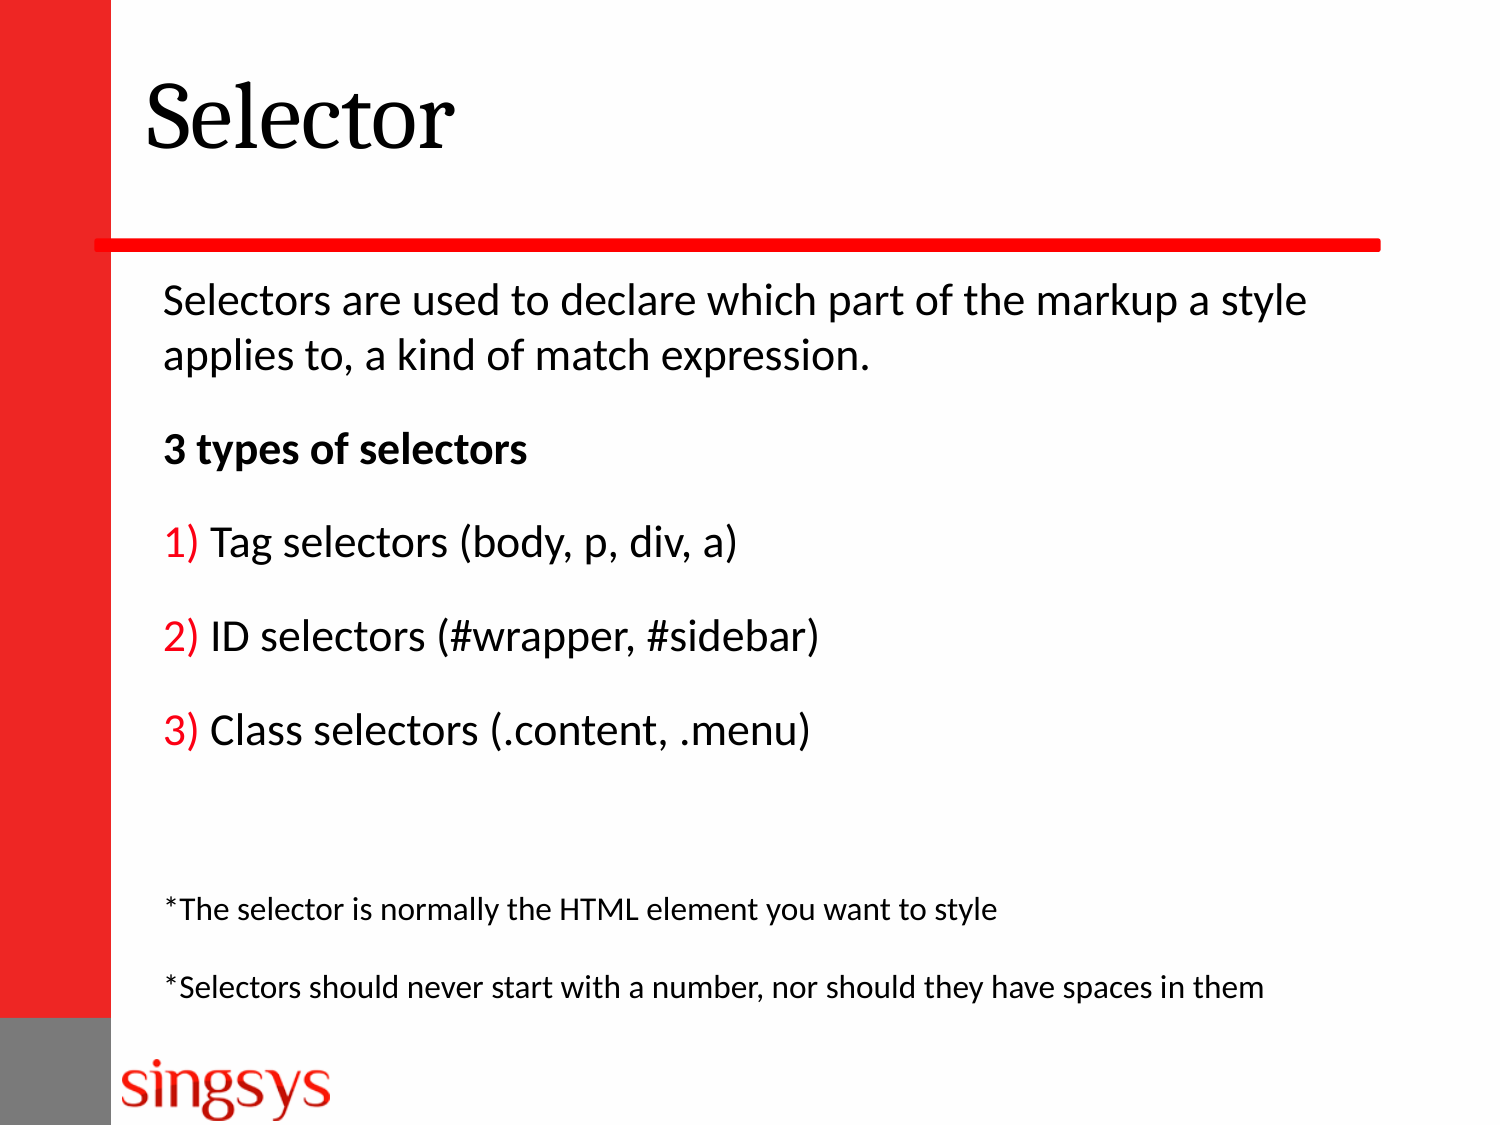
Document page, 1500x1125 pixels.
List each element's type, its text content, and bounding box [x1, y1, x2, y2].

title Selector [132, 45, 1383, 233]
list Selectors are used to declare which part of the markup a style applies to, a kind of match expression. 3 types of selectors Tag selectors (body, p, div, a) ID selectors (#wrapper, #sidebar) Class selectors (.content, .menu) *The selector is normally the HTML element you want to style *Selectors should never start with a number, nor should they have spaces in them [148, 262, 1383, 998]
picture [111, 0, 1500, 1125]
